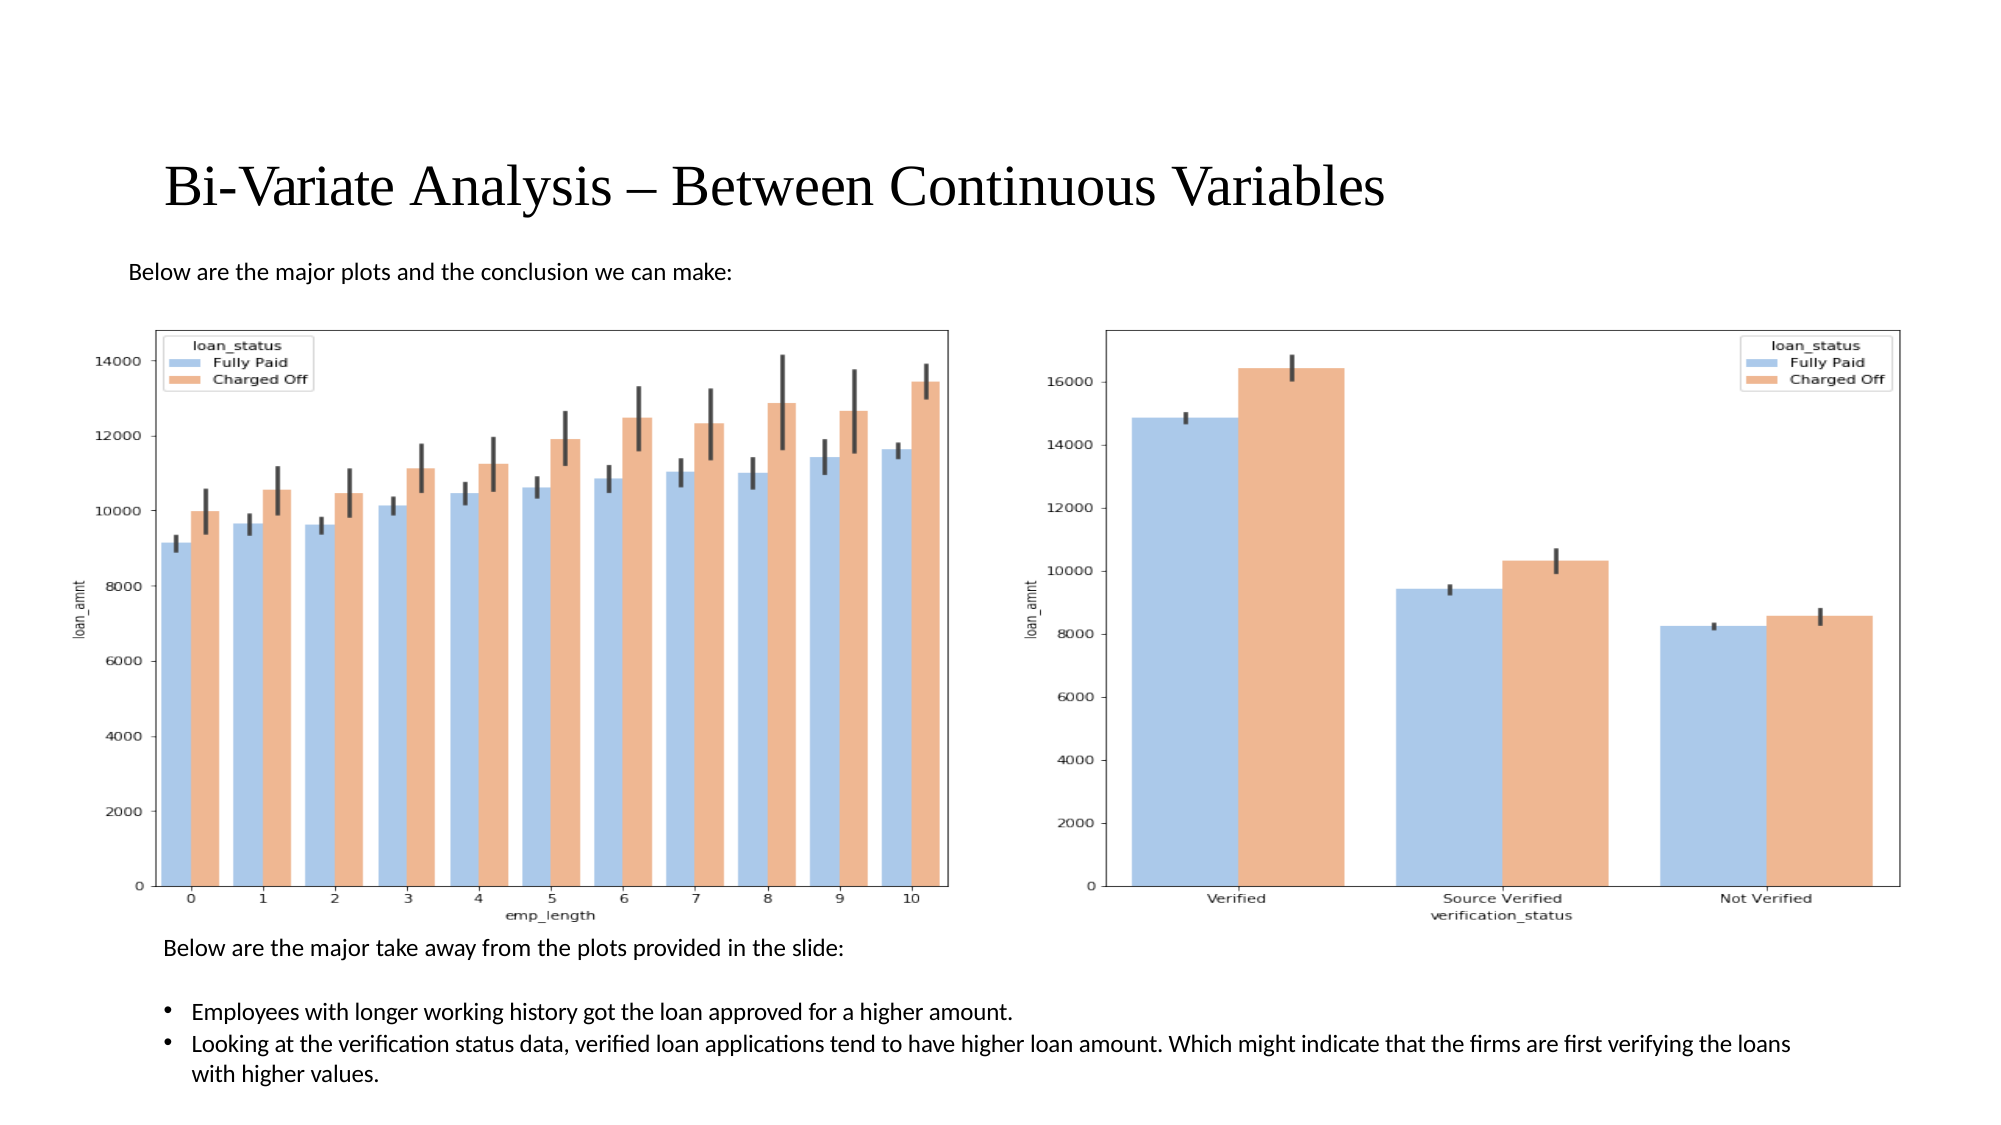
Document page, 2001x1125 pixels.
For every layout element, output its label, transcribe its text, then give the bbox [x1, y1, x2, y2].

text_box Below are the major take away from the plots provided in the slide: Employees with longer working history got the loan approved for a higher amount. Looking at the verification status data, verified loan applications tend to have higher loan amount. Which might indicate that the firms are first verifying the loans with higher values. [161, 930, 1808, 1088]
text_box Below are the major plots and the conclusion we can make: [126, 253, 735, 286]
picture [60, 322, 1909, 930]
title Bi-Variate Analysis – Between Continuous Variables [137, 61, 1963, 277]
